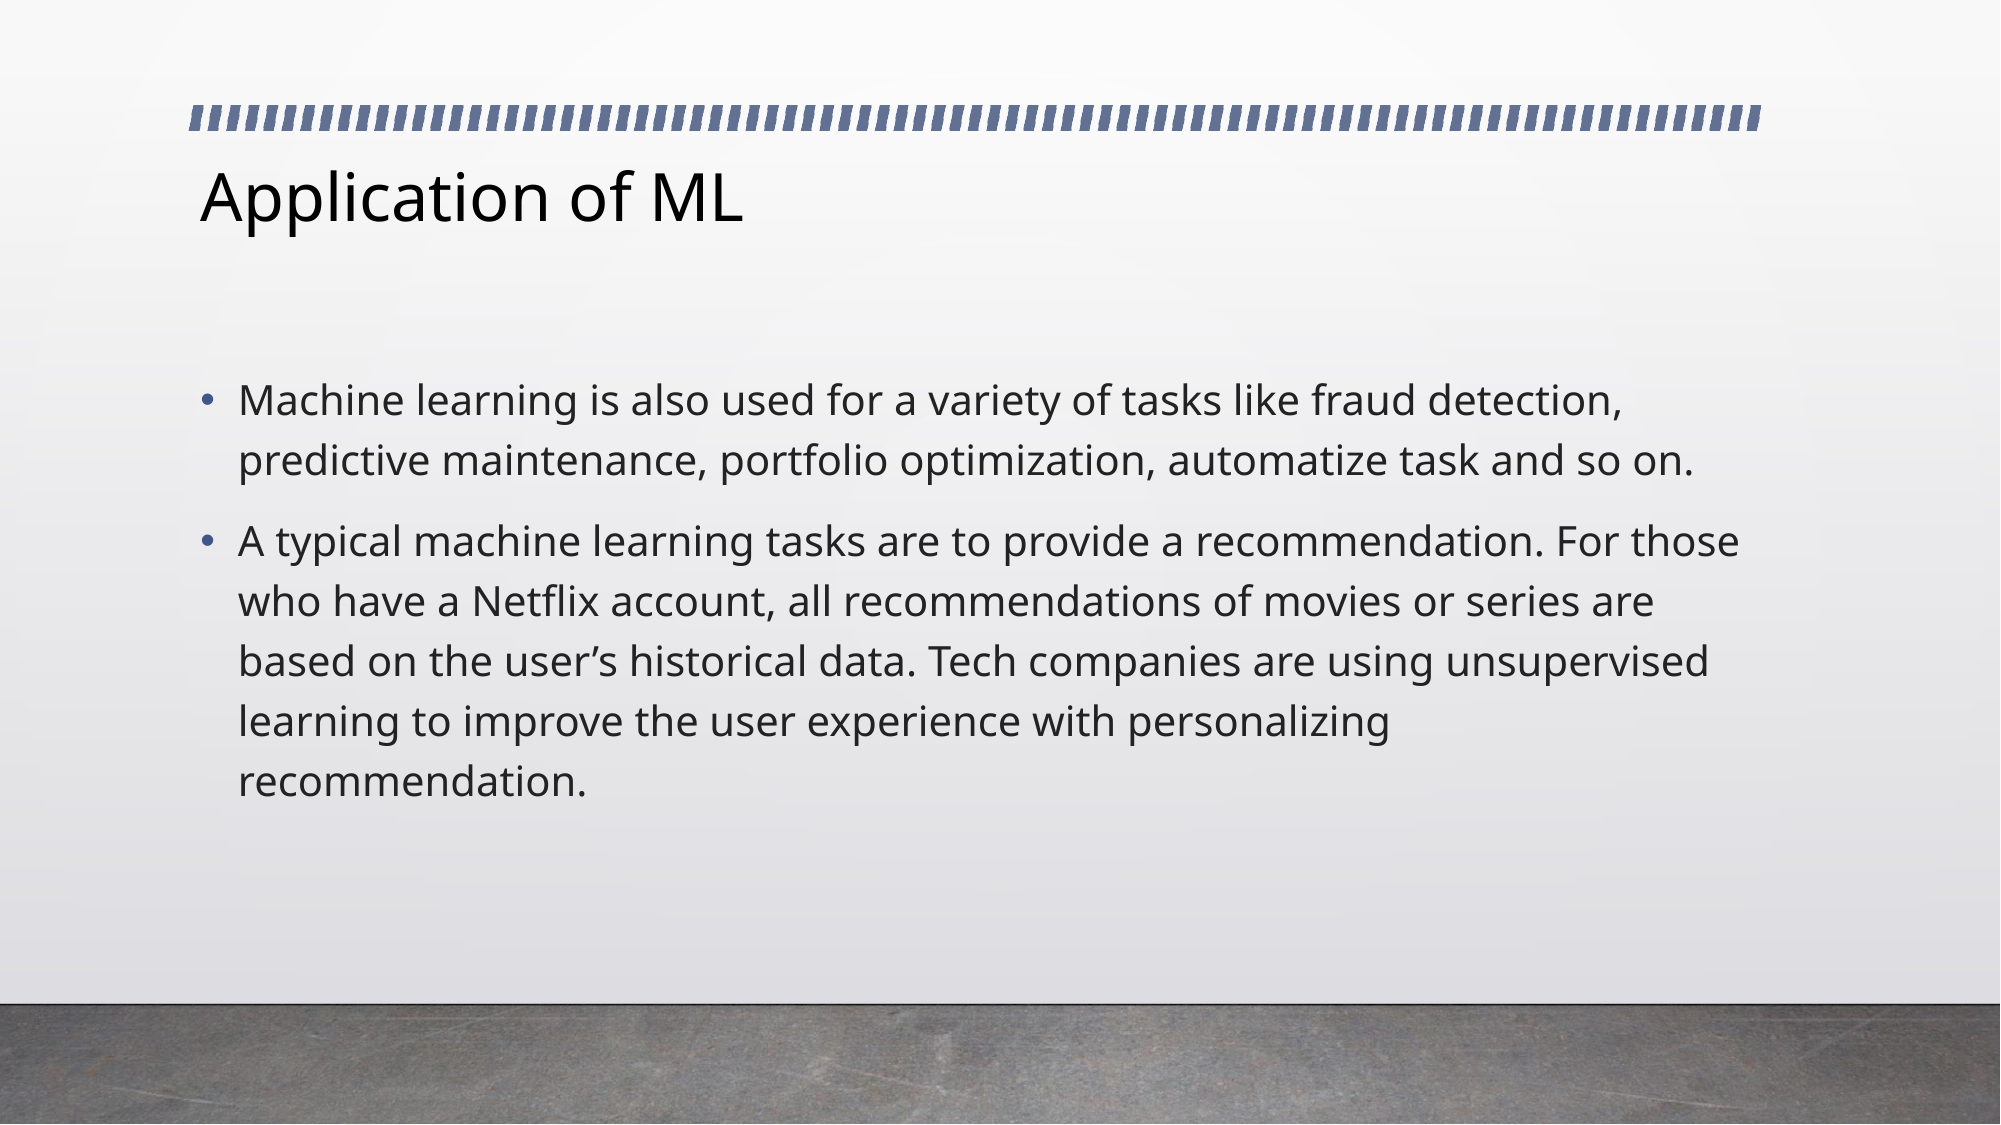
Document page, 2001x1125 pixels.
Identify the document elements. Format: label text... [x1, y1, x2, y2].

picture [186, 105, 1762, 131]
picture [0, 1004, 2000, 1124]
title Application of ML [185, 156, 1761, 329]
list Machine learning is also used for a variety of tasks like fraud detection, predictive maintenance, portfolio optimization, automatize task and so on. A typical machine learning tasks are to provide a recommendation. For those who have a Netflix account, all recommendations of movies or series are based on the user’s historical data. Tech companies are using unsupervised learning to improve the user experience with personalizing recommendation. [185, 356, 1761, 897]
